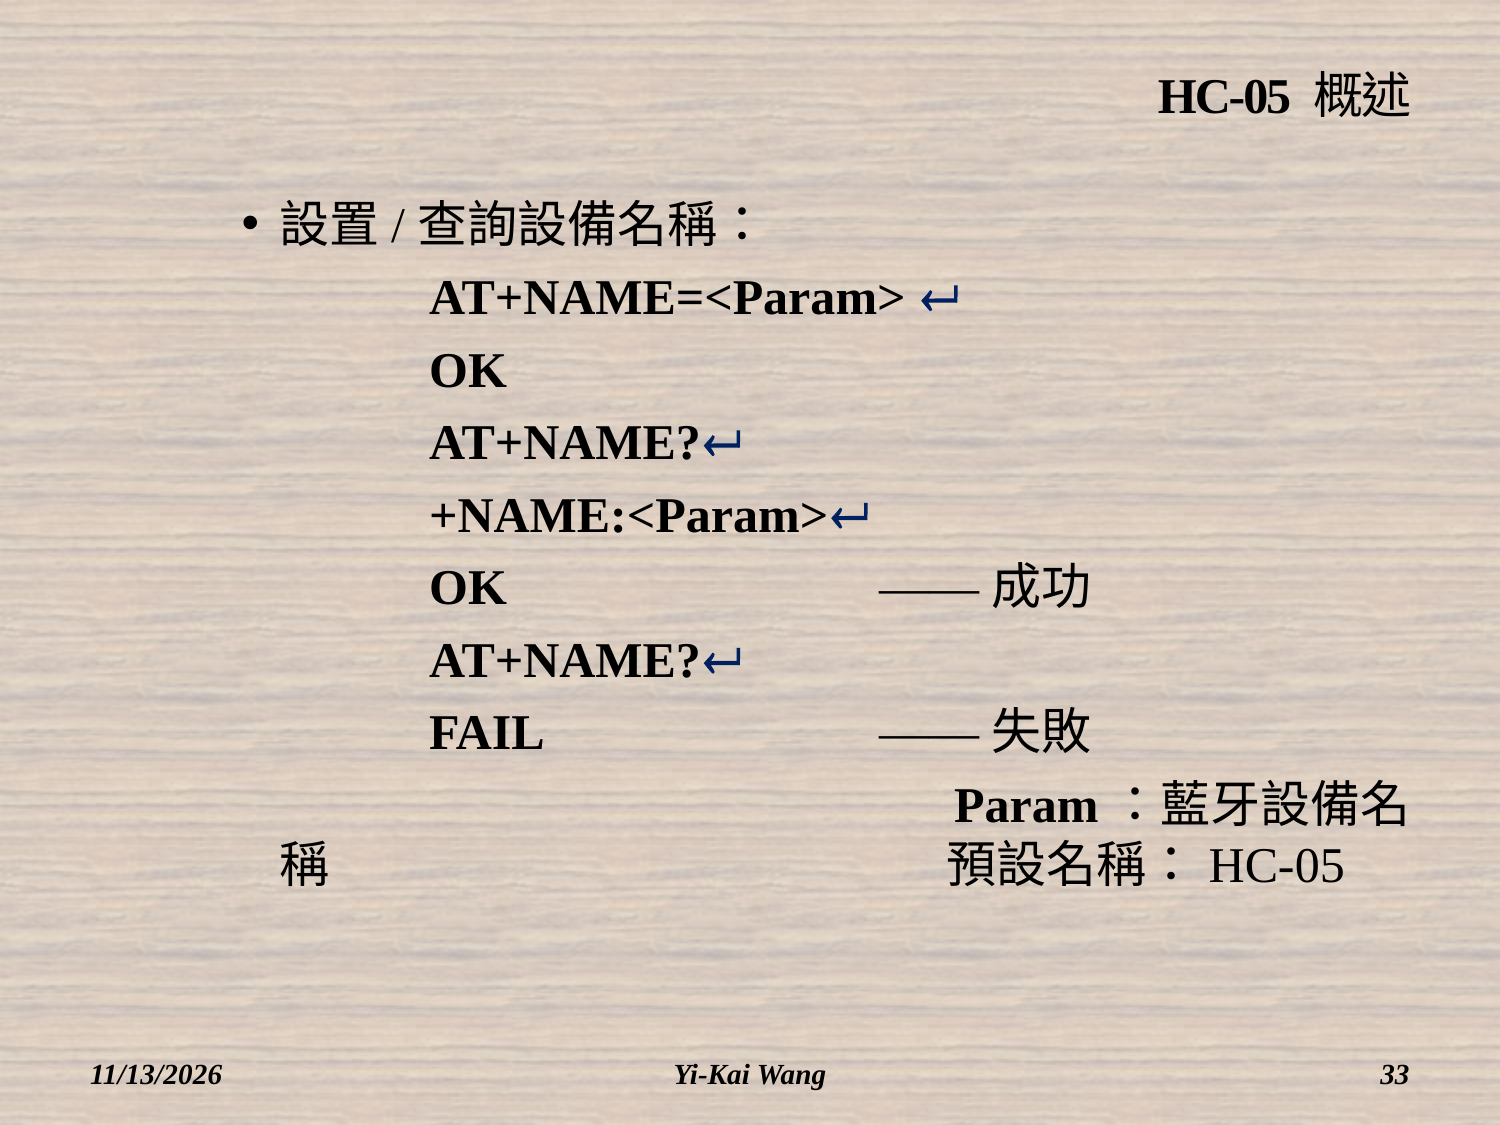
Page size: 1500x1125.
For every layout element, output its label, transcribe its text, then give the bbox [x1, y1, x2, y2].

list 設置/查詢設備名稱： AT+NAME=<Param>  OK AT+NAME? +NAME:<Param> OK ——成功 AT+NAME? FAIL ——失敗 Param：藍牙設備名稱 預設名稱：HC-05 [76, 184, 1427, 1024]
footer Yi-Kai Wang [512, 1042, 988, 1103]
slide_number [75, 1042, 425, 1103]
slide_number 33 [1074, 1042, 1425, 1103]
title HC-05 概述 [76, 0, 1427, 184]
